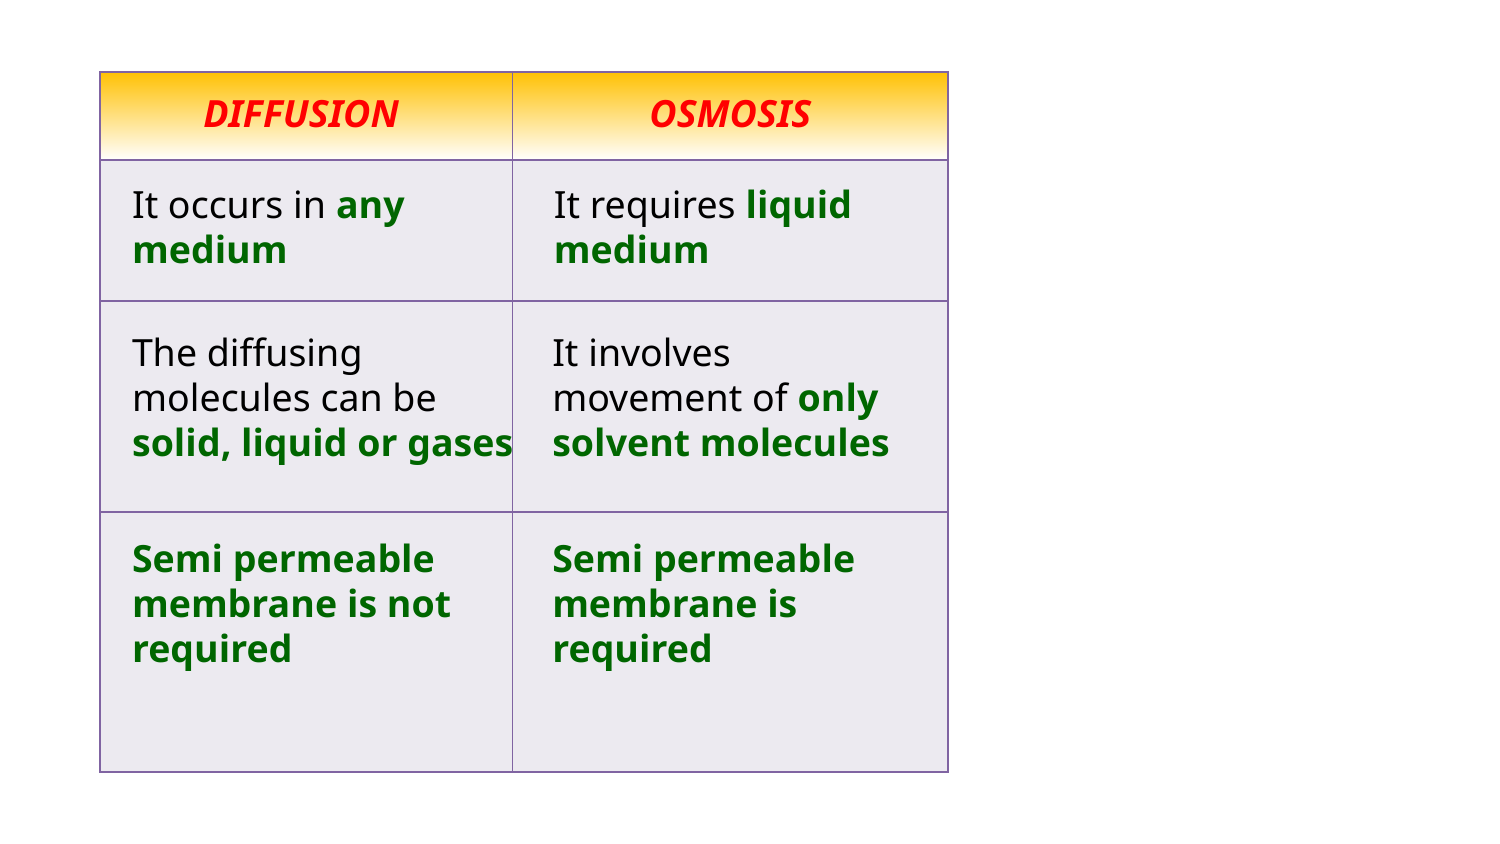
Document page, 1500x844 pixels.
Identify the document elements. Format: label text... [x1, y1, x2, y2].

text_box It involves movement of only solvent molecules [537, 321, 940, 472]
text_box Semi permeable membrane is required [537, 527, 940, 678]
table_cell [513, 513, 947, 771]
table_cell [513, 161, 947, 300]
table_cell [513, 302, 947, 511]
table_cell [101, 513, 512, 771]
table_header [101, 89, 512, 159]
text_box OSMOSIS [634, 82, 827, 143]
table_header [101, 73, 512, 83]
text_box Semi permeable membrane is not required [117, 527, 493, 678]
text_box DIFFUSION [188, 82, 414, 143]
text_box The diffusing molecules can be solid, liquid or gases [117, 321, 537, 472]
text_box It requires liquid medium [539, 173, 938, 279]
table_header [513, 73, 947, 159]
text_box It occurs in any medium [117, 173, 493, 279]
table_cell [101, 302, 512, 511]
table_cell [101, 161, 512, 300]
